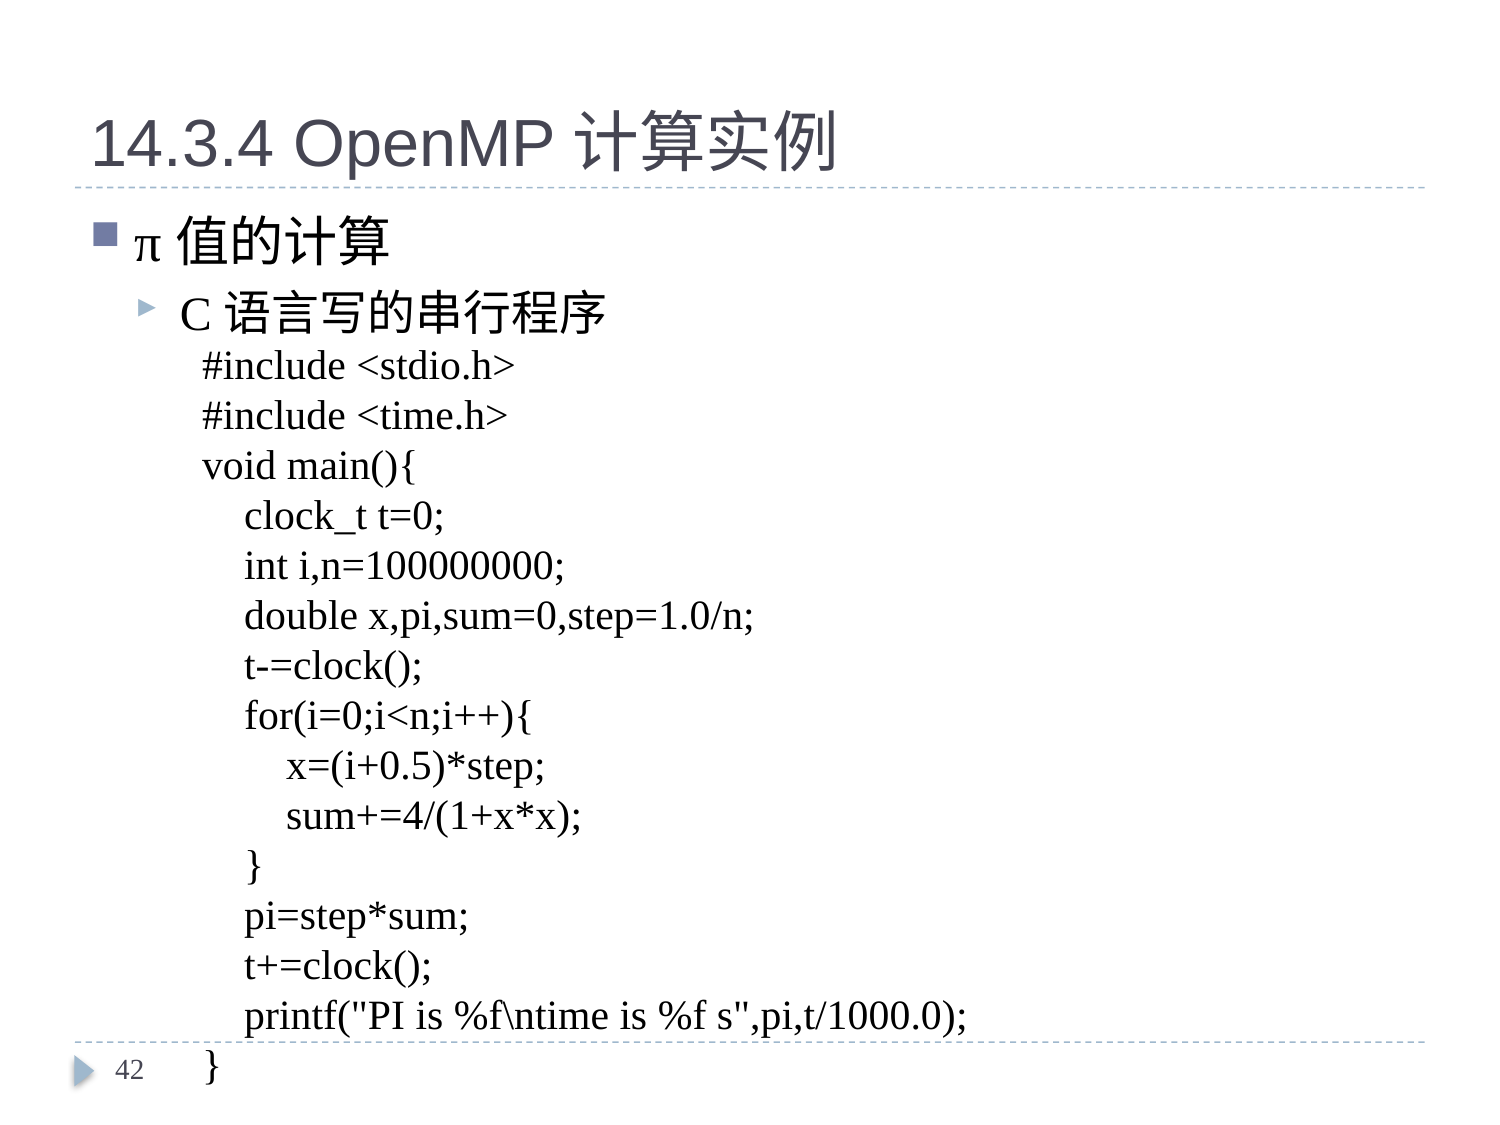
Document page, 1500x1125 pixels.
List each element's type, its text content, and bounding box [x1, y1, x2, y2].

slide_number 42 [100, 1042, 426, 1103]
text_box #include <stdio.h> #include <time.h> void main(){ clock_t t=0; int i,n=100000000; double x,pi,sum=0,step=1.0/n; t-=clock(); for(i=0;i<n;i++){ x=(i+0.5)*step; sum+=4/(1+x*x); } pi=step*sum; t+=clock(); printf("PI is %f\ntime is %f s",pi,t/1000.0); } [187, 330, 1400, 1096]
list π值的计算 C语言写的串行程序 [74, 199, 1426, 1011]
title 14.3.4 OpenMP计算实例 [74, 24, 1426, 188]
